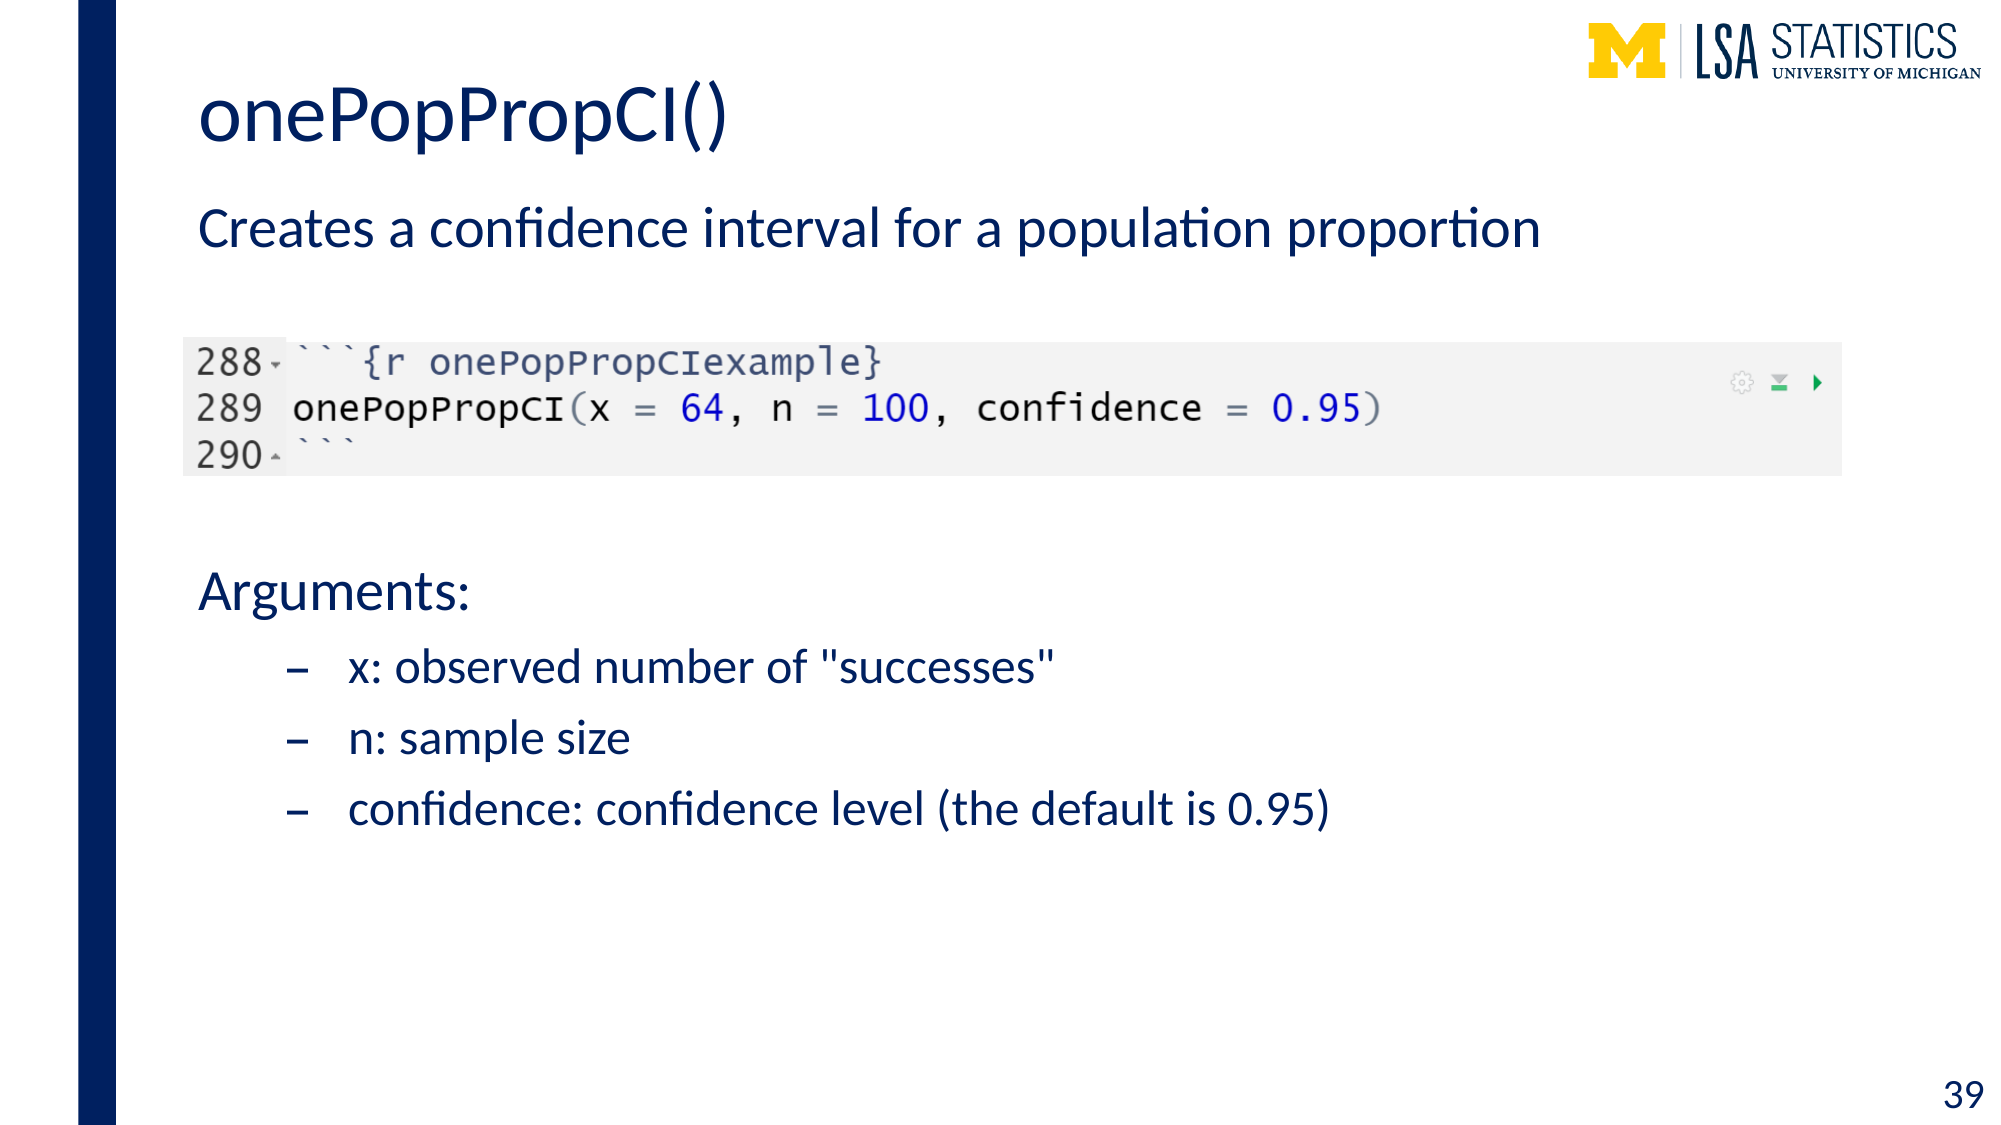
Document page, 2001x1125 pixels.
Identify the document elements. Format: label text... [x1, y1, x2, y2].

picture [183, 337, 1842, 476]
title onePopPropCI() [183, 63, 1842, 186]
list Creates a confidence interval for a population proportion Arguments: x: observed number of "successes" n: sample size confidence: confidence level (the default is 0.95) [183, 187, 1842, 337]
list Creates a confidence interval for a population proportion Arguments: x: observed number of "successes" n: sample size confidence: confidence level (the default is 0.95) [183, 476, 1842, 1059]
slide_number 39 [1738, 1058, 2000, 1125]
picture [1578, 0, 2000, 90]
